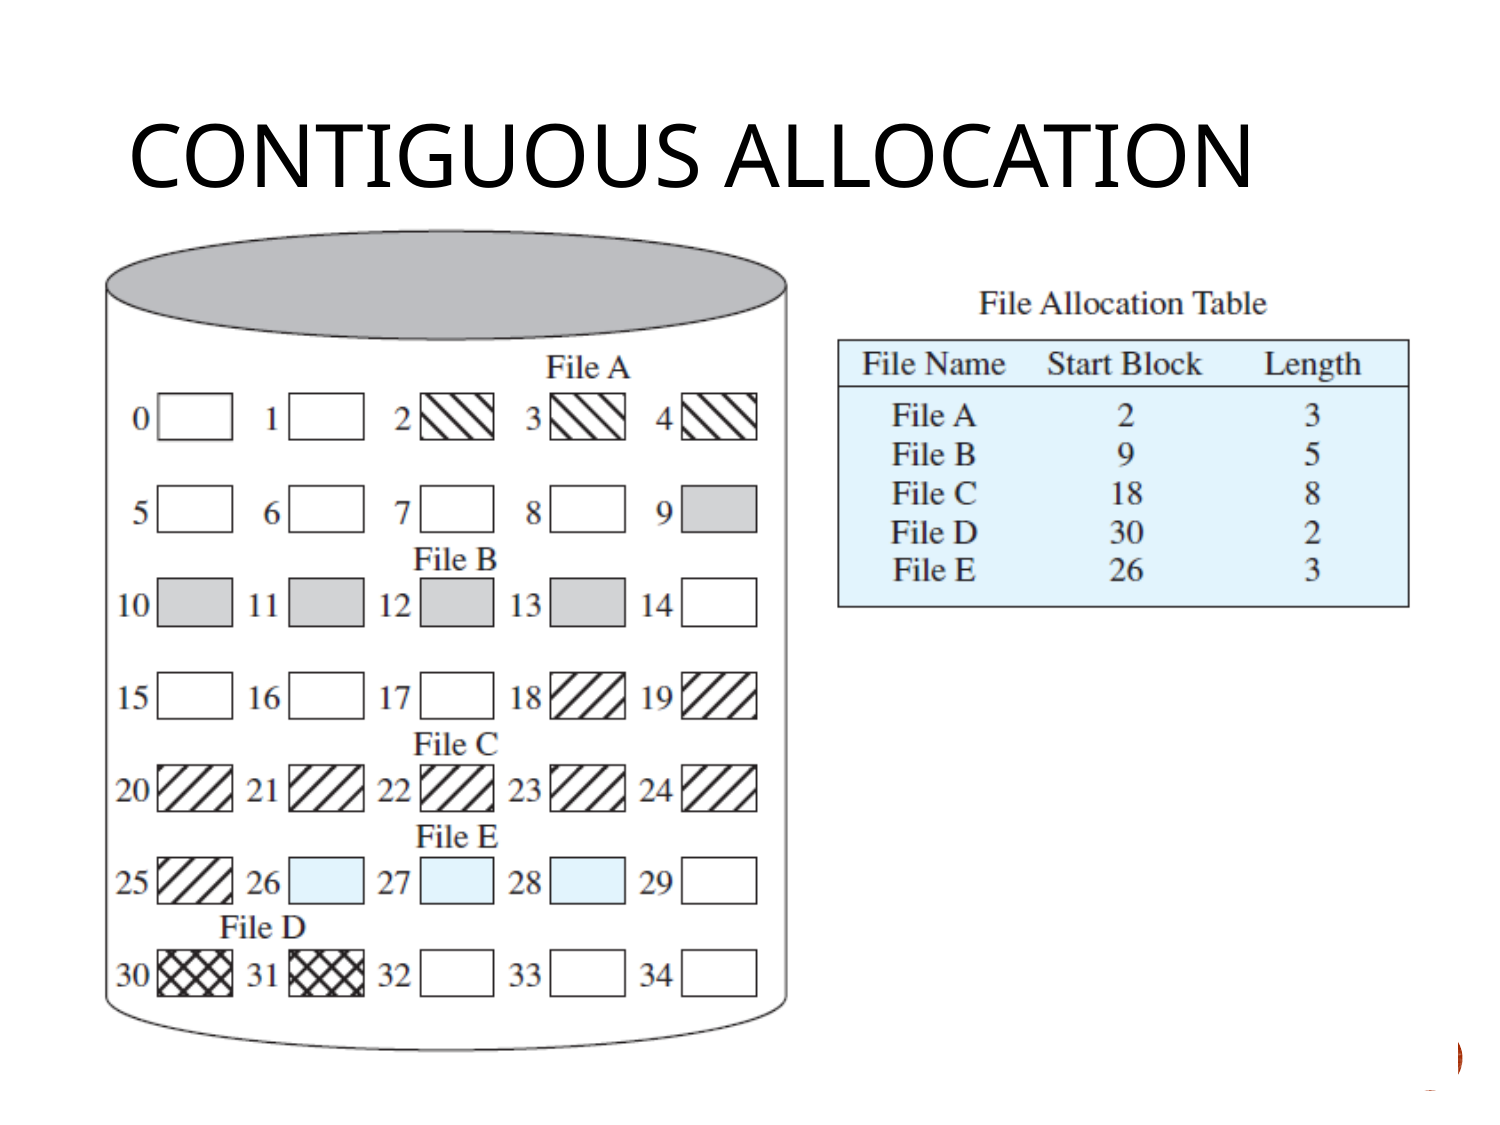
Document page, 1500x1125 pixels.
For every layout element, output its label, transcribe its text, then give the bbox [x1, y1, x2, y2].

slide_number 17 [1459, 1028, 1471, 1089]
picture [31, 208, 1458, 1090]
title Contiguous Allocation [112, 79, 1388, 207]
